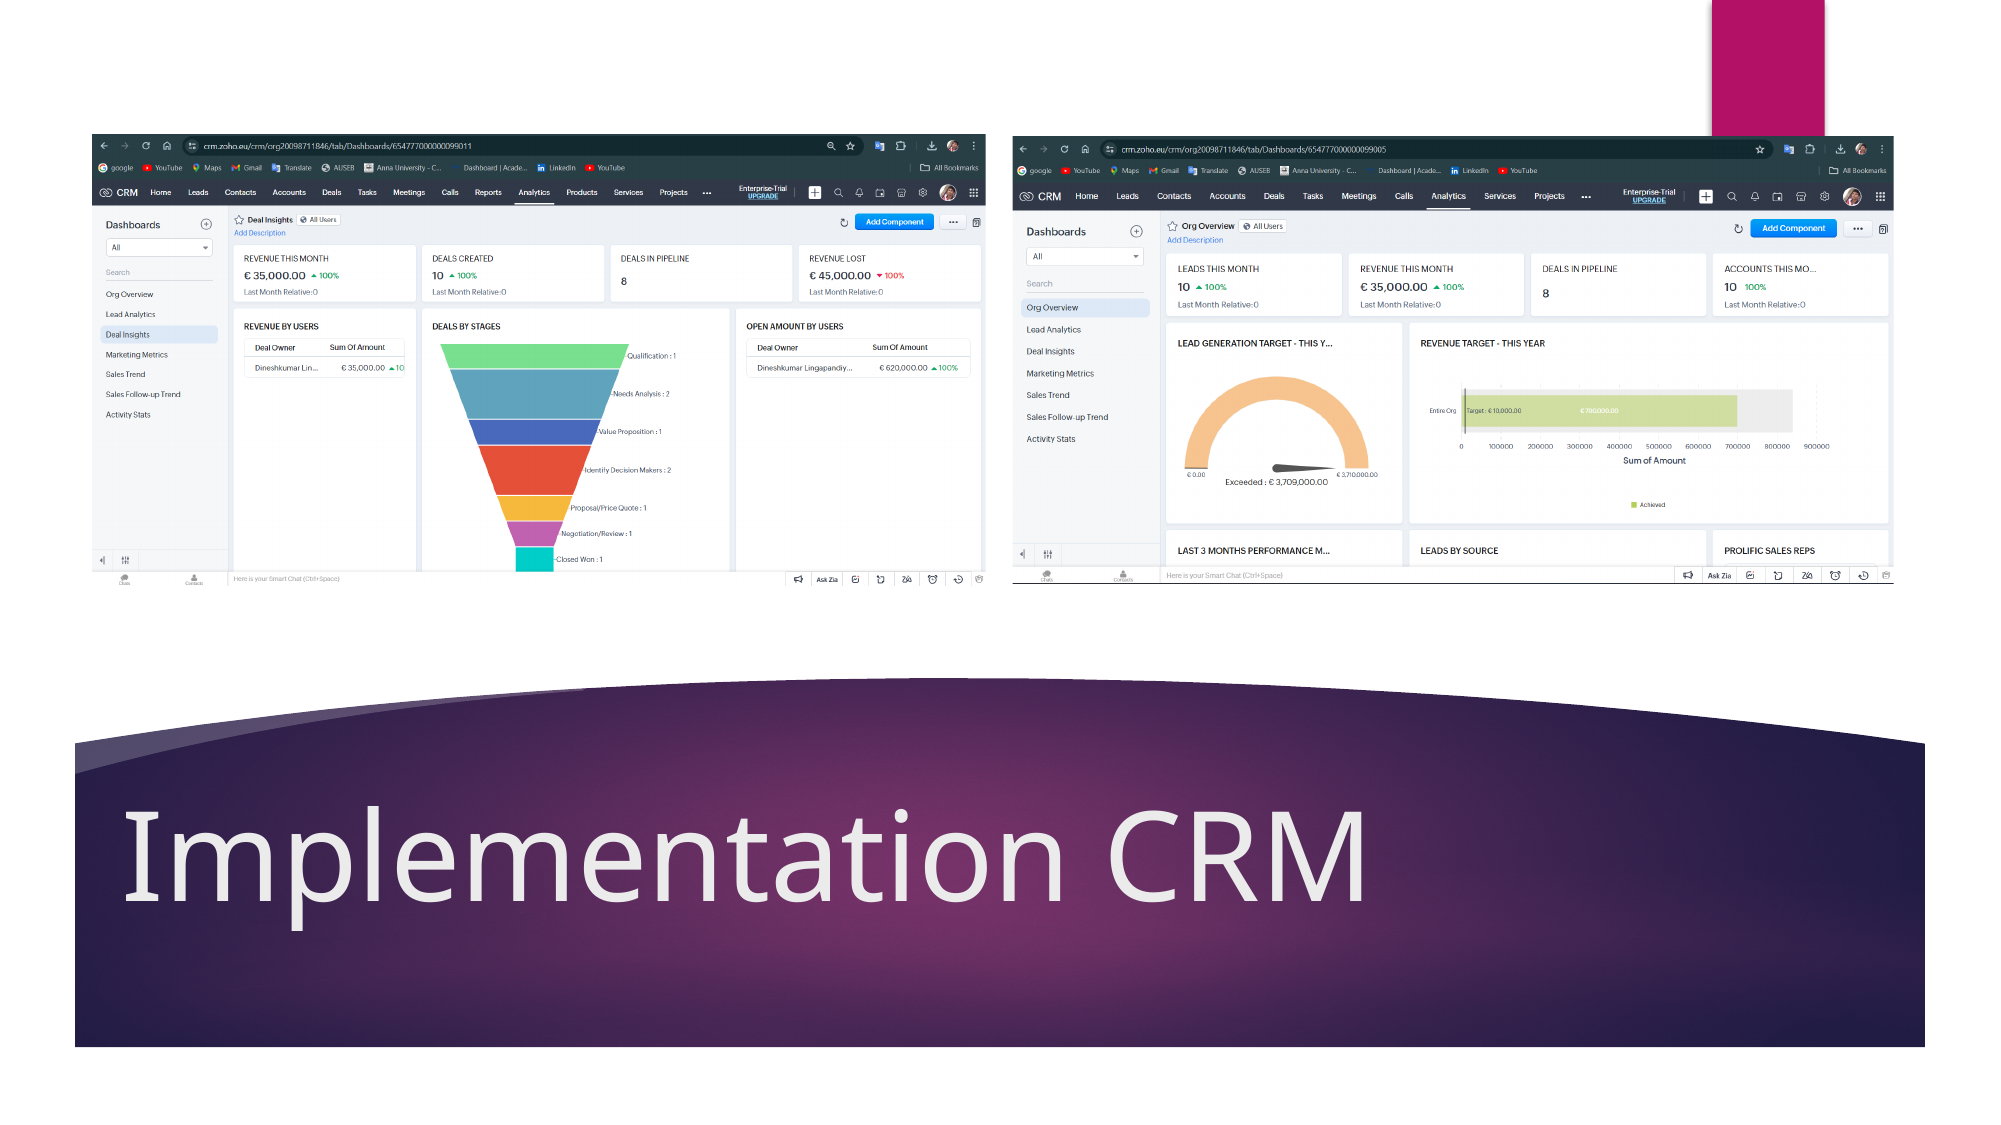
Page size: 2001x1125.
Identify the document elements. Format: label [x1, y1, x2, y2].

text_box [0, 0, 2000, 1125]
picture [91, 133, 986, 586]
list [1012, 135, 1894, 584]
